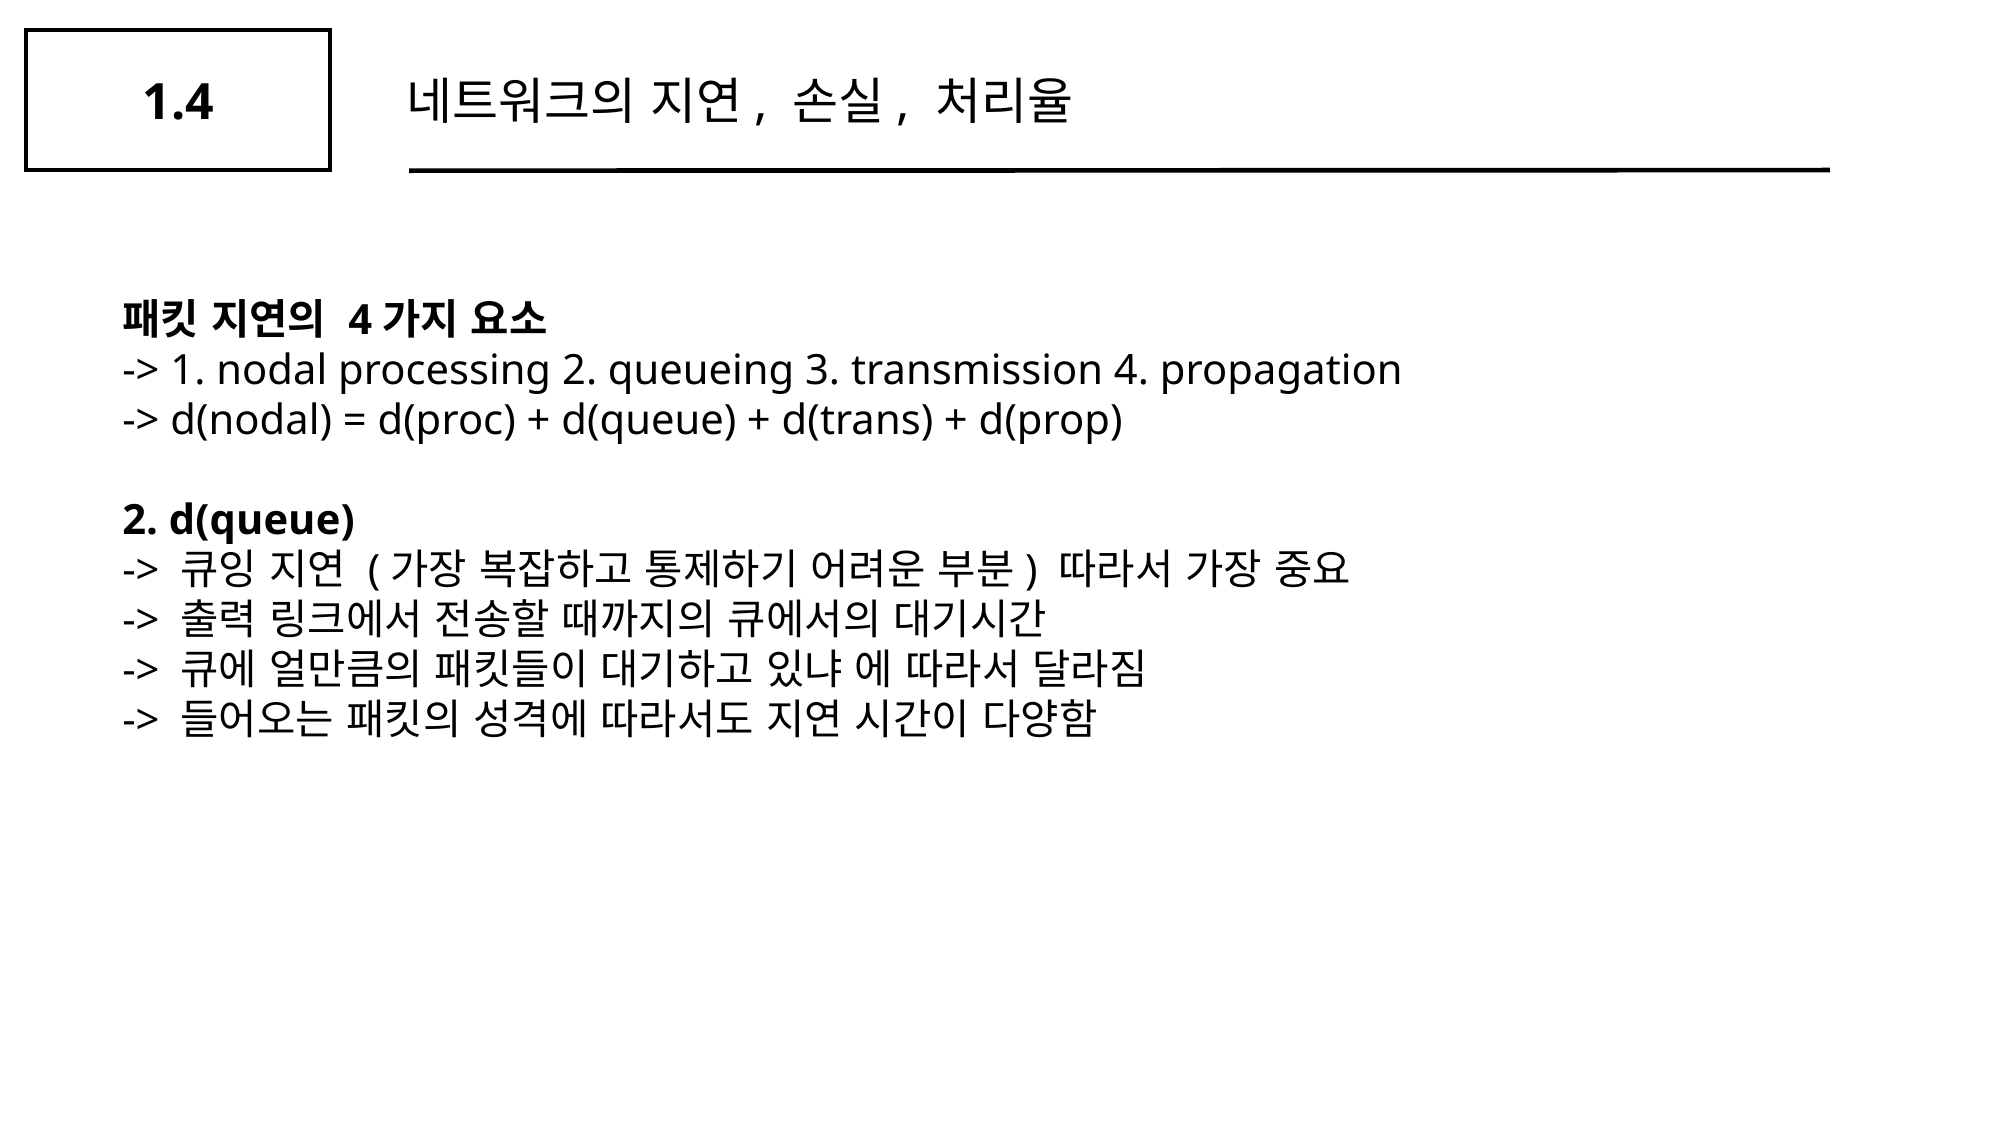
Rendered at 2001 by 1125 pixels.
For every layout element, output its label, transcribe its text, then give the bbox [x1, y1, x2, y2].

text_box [26, 29, 330, 171]
text_box 네트워크의 지연, 손실, 처리율 [391, 62, 1200, 137]
text_box 패킷 지연의 4가지 요소 -> 1. nodal processing 2. queueing 3. transmission 4. propagation -> d(nodal) = d(proc) + d(queue) + d(trans) + d(prop) 2. d(queue) -> 큐잉 지연 (가장 복잡하고 통제하기 어려운 부분) 따라서 가장 중요 -> 출력 링크에서 전송할 때까지의 큐에서의 대기시간 -> 큐에 얼만큼의 패킷들이 대기하고 있냐 에 따라서 달라짐 -> 들어오는 패킷의 성격에 따라서도 지연 시간이 다양함 [107, 285, 1795, 750]
